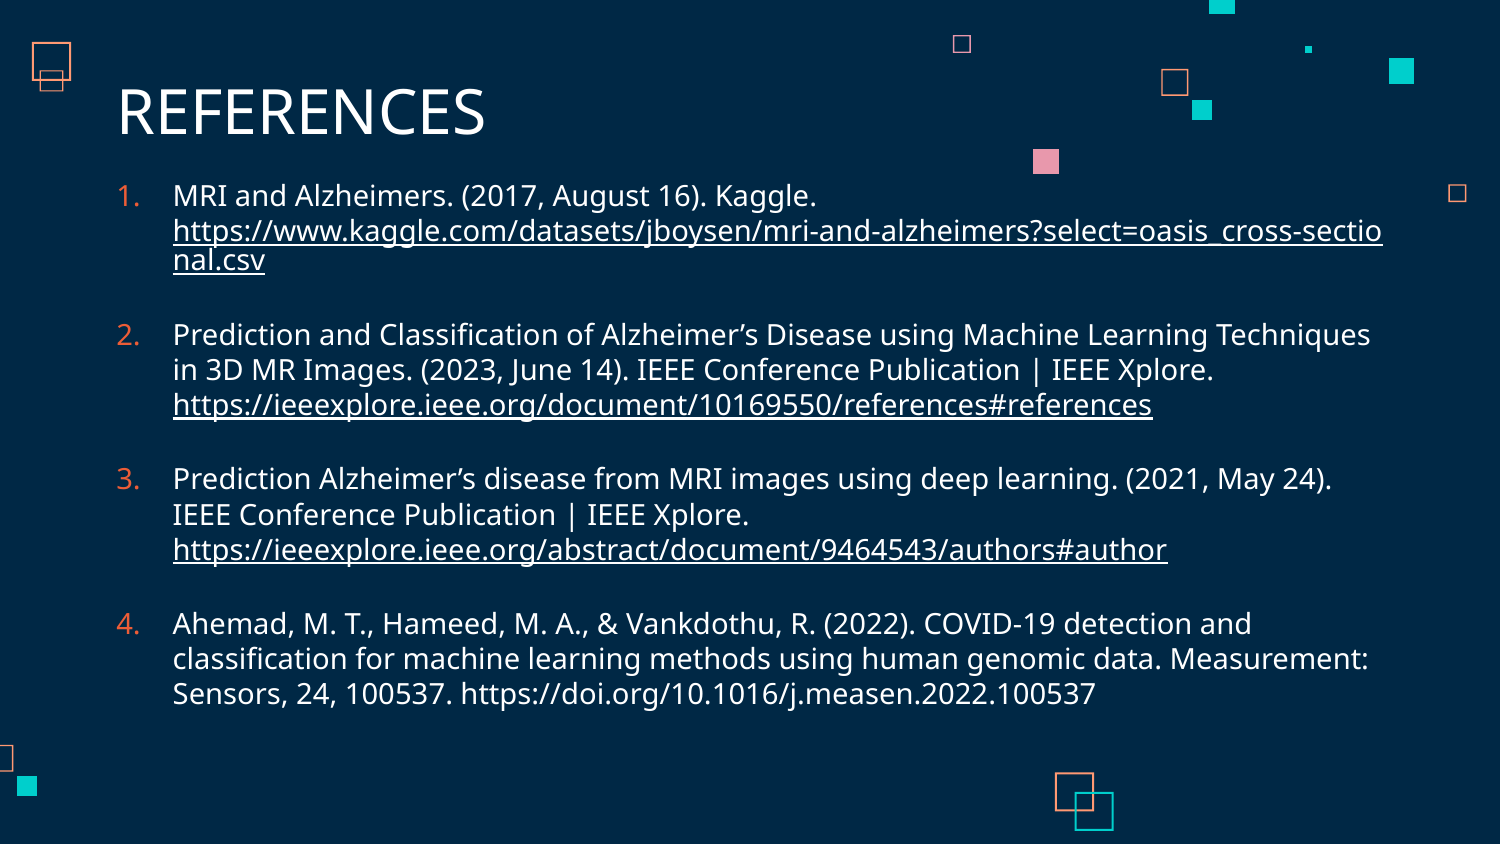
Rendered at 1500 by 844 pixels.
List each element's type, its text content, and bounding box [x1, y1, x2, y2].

text_box [1054, 772, 1095, 812]
text_box [31, 41, 72, 81]
list MRI and Alzheimers. (2017, August 16). Kaggle. https://www.kaggle.com/datasets/jboysen/mri-and-alzheimers?select=oasis_cross-sectional.csv Prediction and Classification of Alzheimer’s Disease using Machine Learning Techniques in 3D MR Images. (2023, June 14). IEEE Conference Publication | IEEE Xplore. https://ieeexplore.ieee.org/document/10169550/references#references Prediction Alzheimer’s disease from MRI images using deep learning. (2021, May 24). IEEE Conference Publication | IEEE Xplore. https://ieeexplore.ieee.org/abstract/document/9464543/authors#author Ahemad, M. T., Hameed, M. A., & Vankdothu, R. (2022). COVID-19 detection and classification for machine learning methods using human genomic data. Measurement: Sensors, 24, 100537. https://doi.org/10.1016/j.measen.2022.100537 [101, 162, 1399, 812]
text_box [1074, 791, 1114, 831]
title REFERENCES [101, 67, 878, 163]
